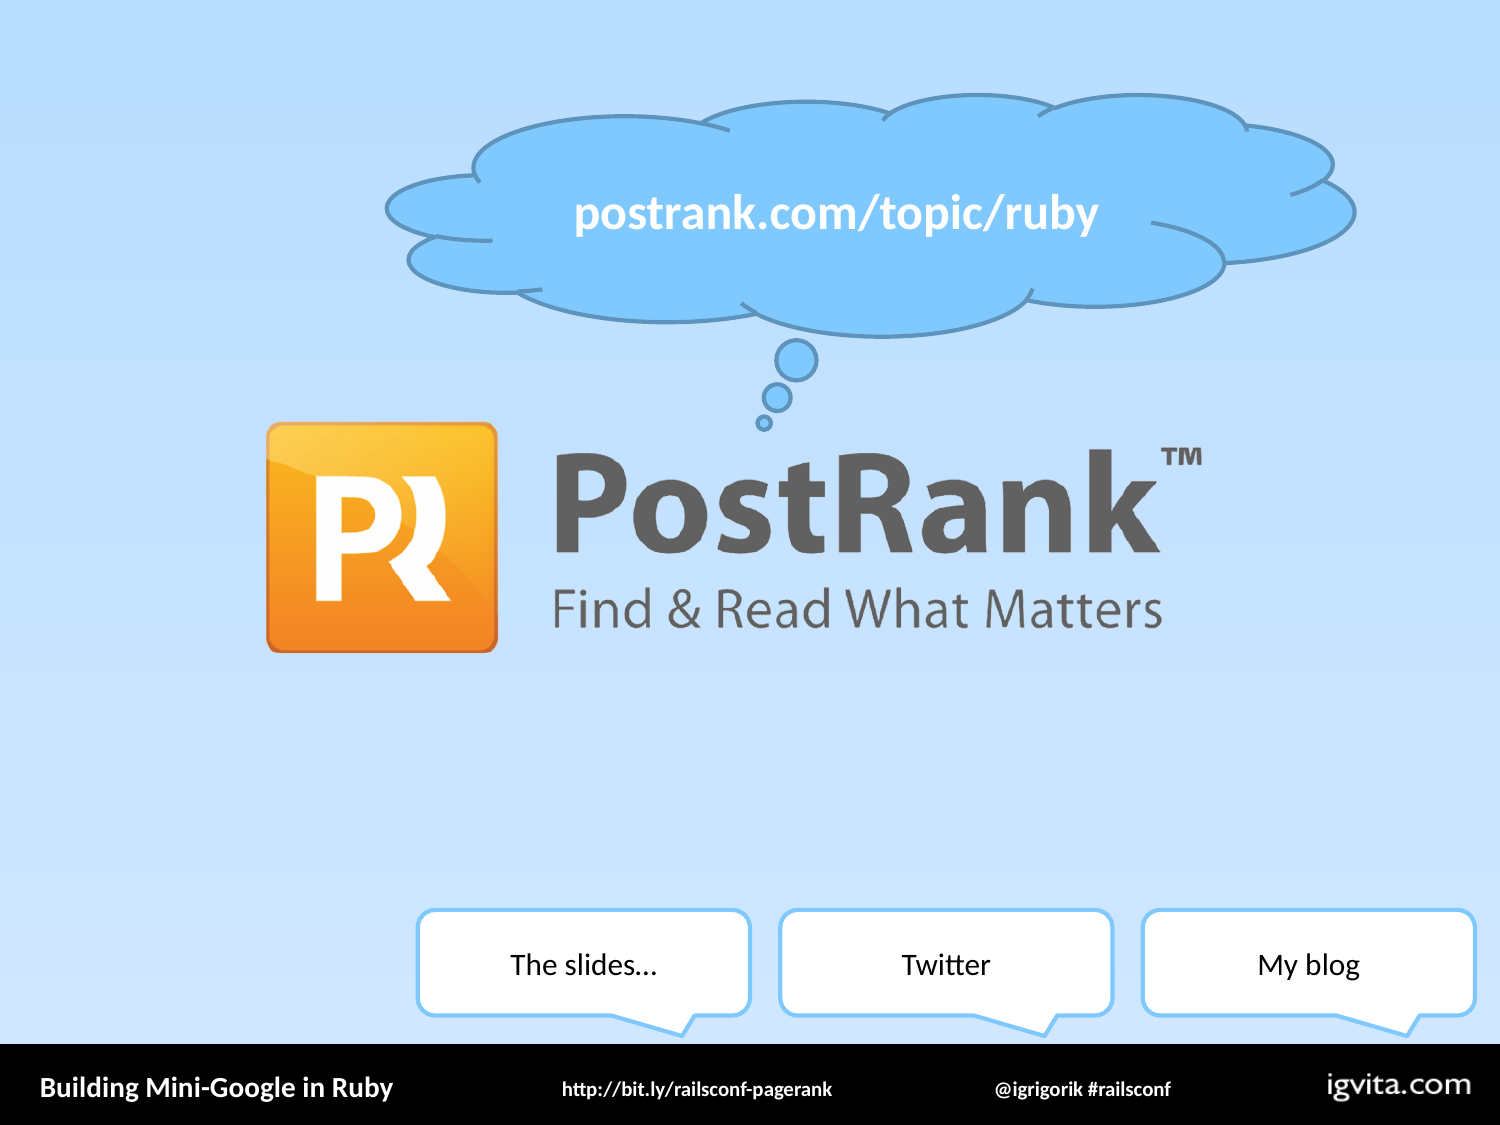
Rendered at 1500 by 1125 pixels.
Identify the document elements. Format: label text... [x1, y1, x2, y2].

text_box postrank.com/topic/ruby [774, 338, 819, 383]
text_box My blog [1140, 907, 1478, 1039]
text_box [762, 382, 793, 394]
text_box postrank.com/topic/ruby [384, 92, 1357, 339]
picture [1323, 1070, 1475, 1105]
text_box The slides… [415, 907, 753, 1039]
text_box Twitter [778, 907, 1115, 1039]
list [236, 396, 1234, 676]
